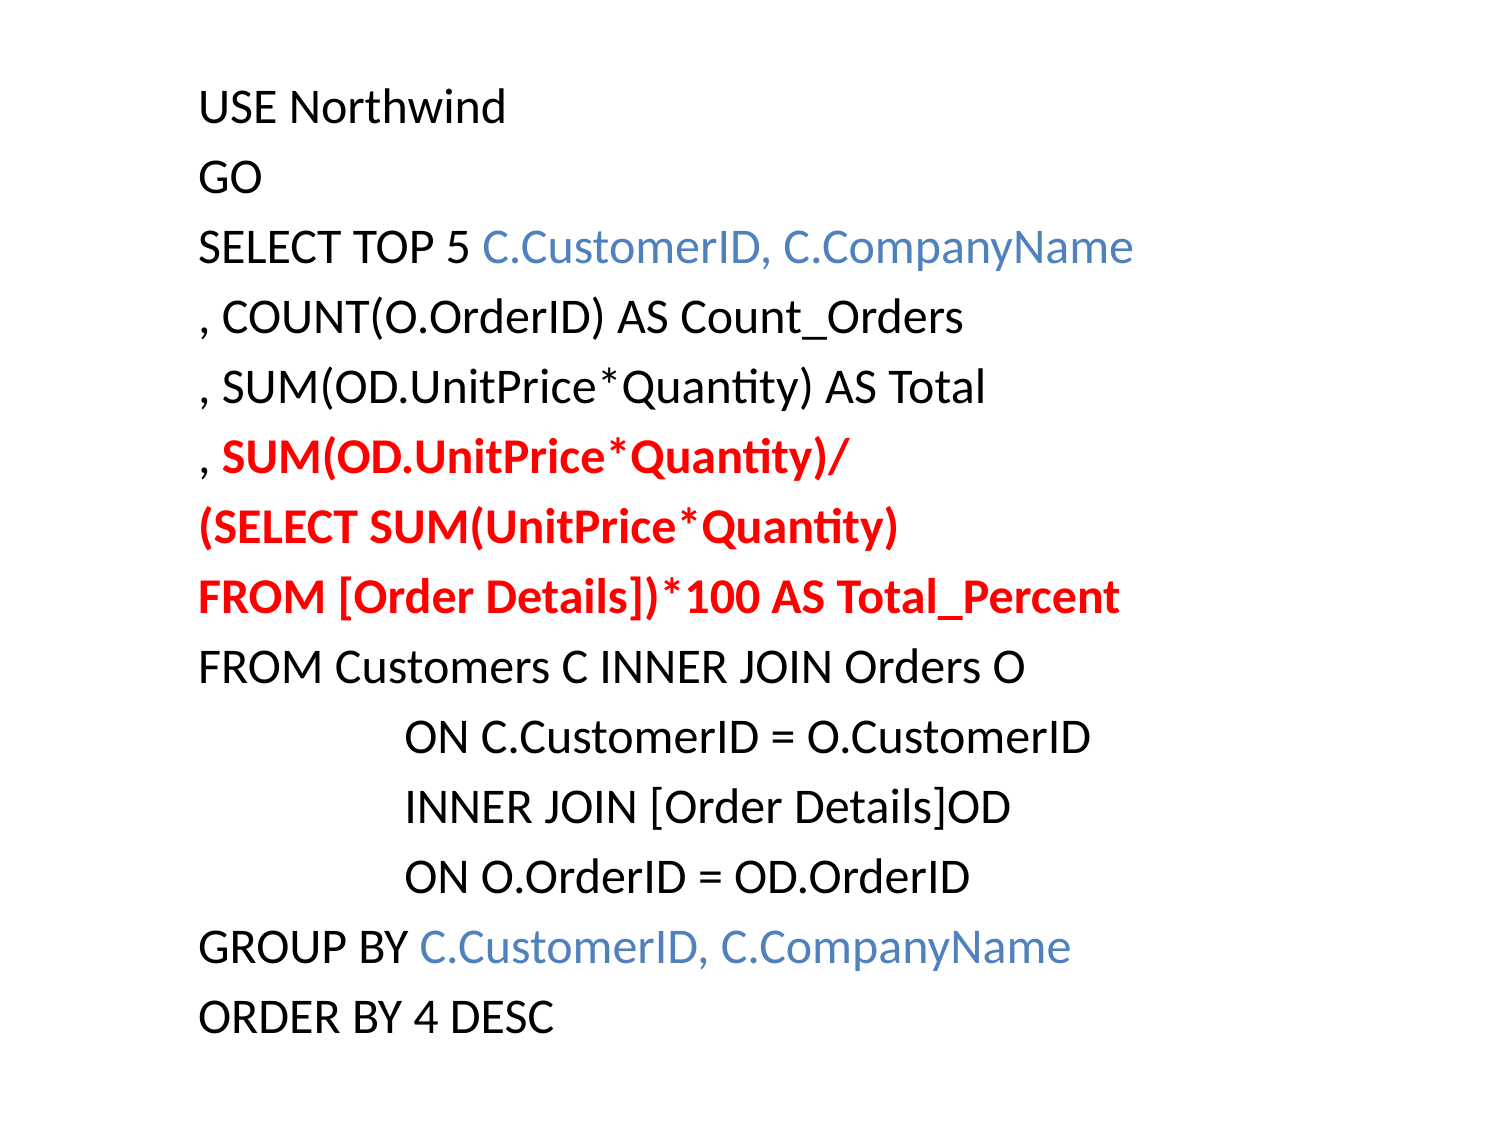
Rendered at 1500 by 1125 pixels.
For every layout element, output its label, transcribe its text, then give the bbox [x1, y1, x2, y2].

list USE Northwind GO SELECT TOP 5 C.CustomerID, C.CompanyName , COUNT(O.OrderID) AS Count_Orders , SUM(OD.UnitPrice*Quantity) AS Total , SUM(OD.UnitPrice*Quantity)/ (SELECT SUM(UnitPrice*Quantity) FROM [Order Details])*100 AS Total_Percent FROM Customers C INNER JOIN Orders O ON C.CustomerID = O.CustomerID INNER JOIN [Order Details]OD ON O.OrderID = OD.OrderID GROUP BY C.CustomerID, C.CompanyName ORDER BY 4 DESC [183, 66, 1500, 1125]
